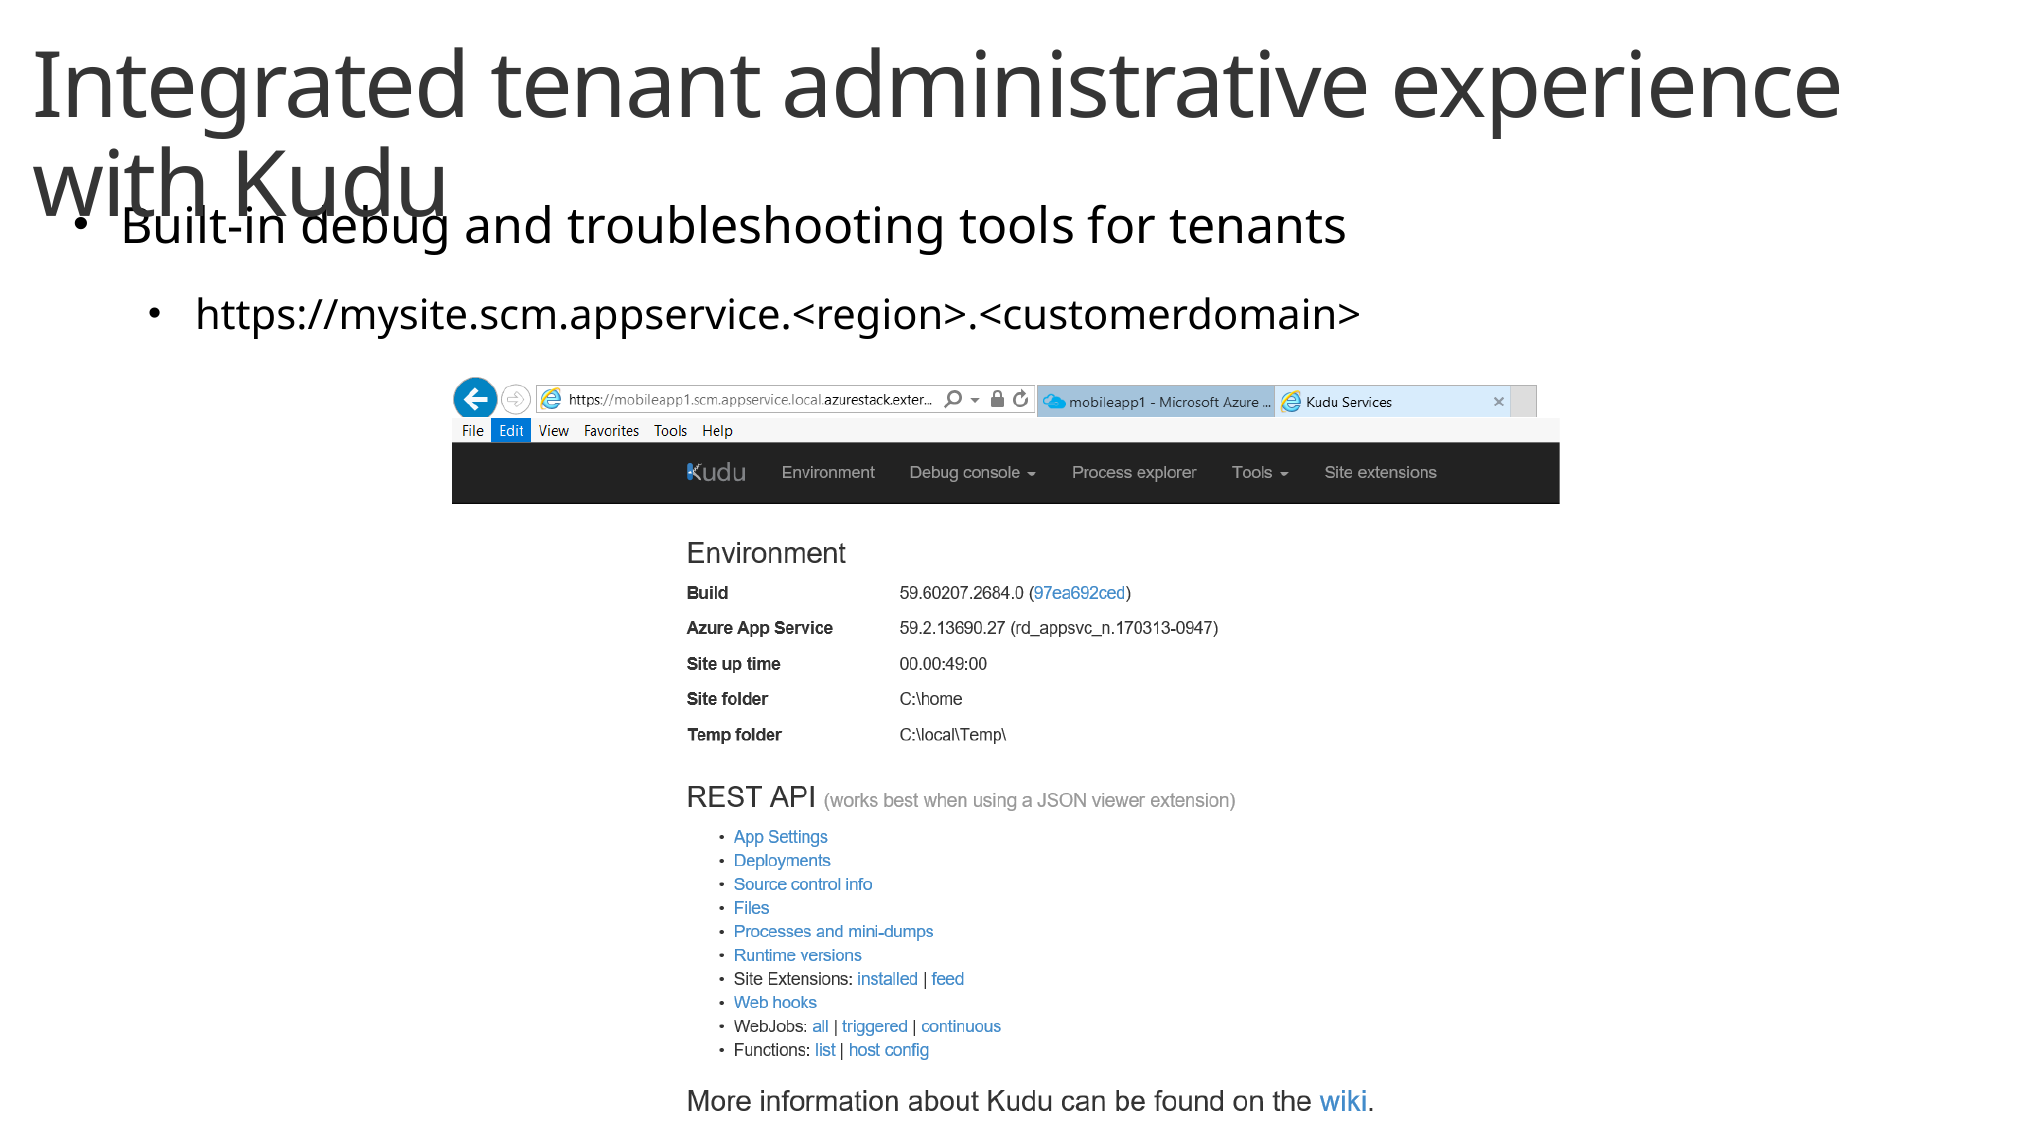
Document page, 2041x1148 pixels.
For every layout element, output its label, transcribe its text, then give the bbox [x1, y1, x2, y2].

title Integrated tenant administrative experience with Kudu [32, 11, 2008, 135]
list Built-in debug and troubleshooting tools for tenants https://mysite.scm.appservice.<region>.<customerdomain> [73, 187, 1381, 457]
picture [451, 350, 1560, 1148]
